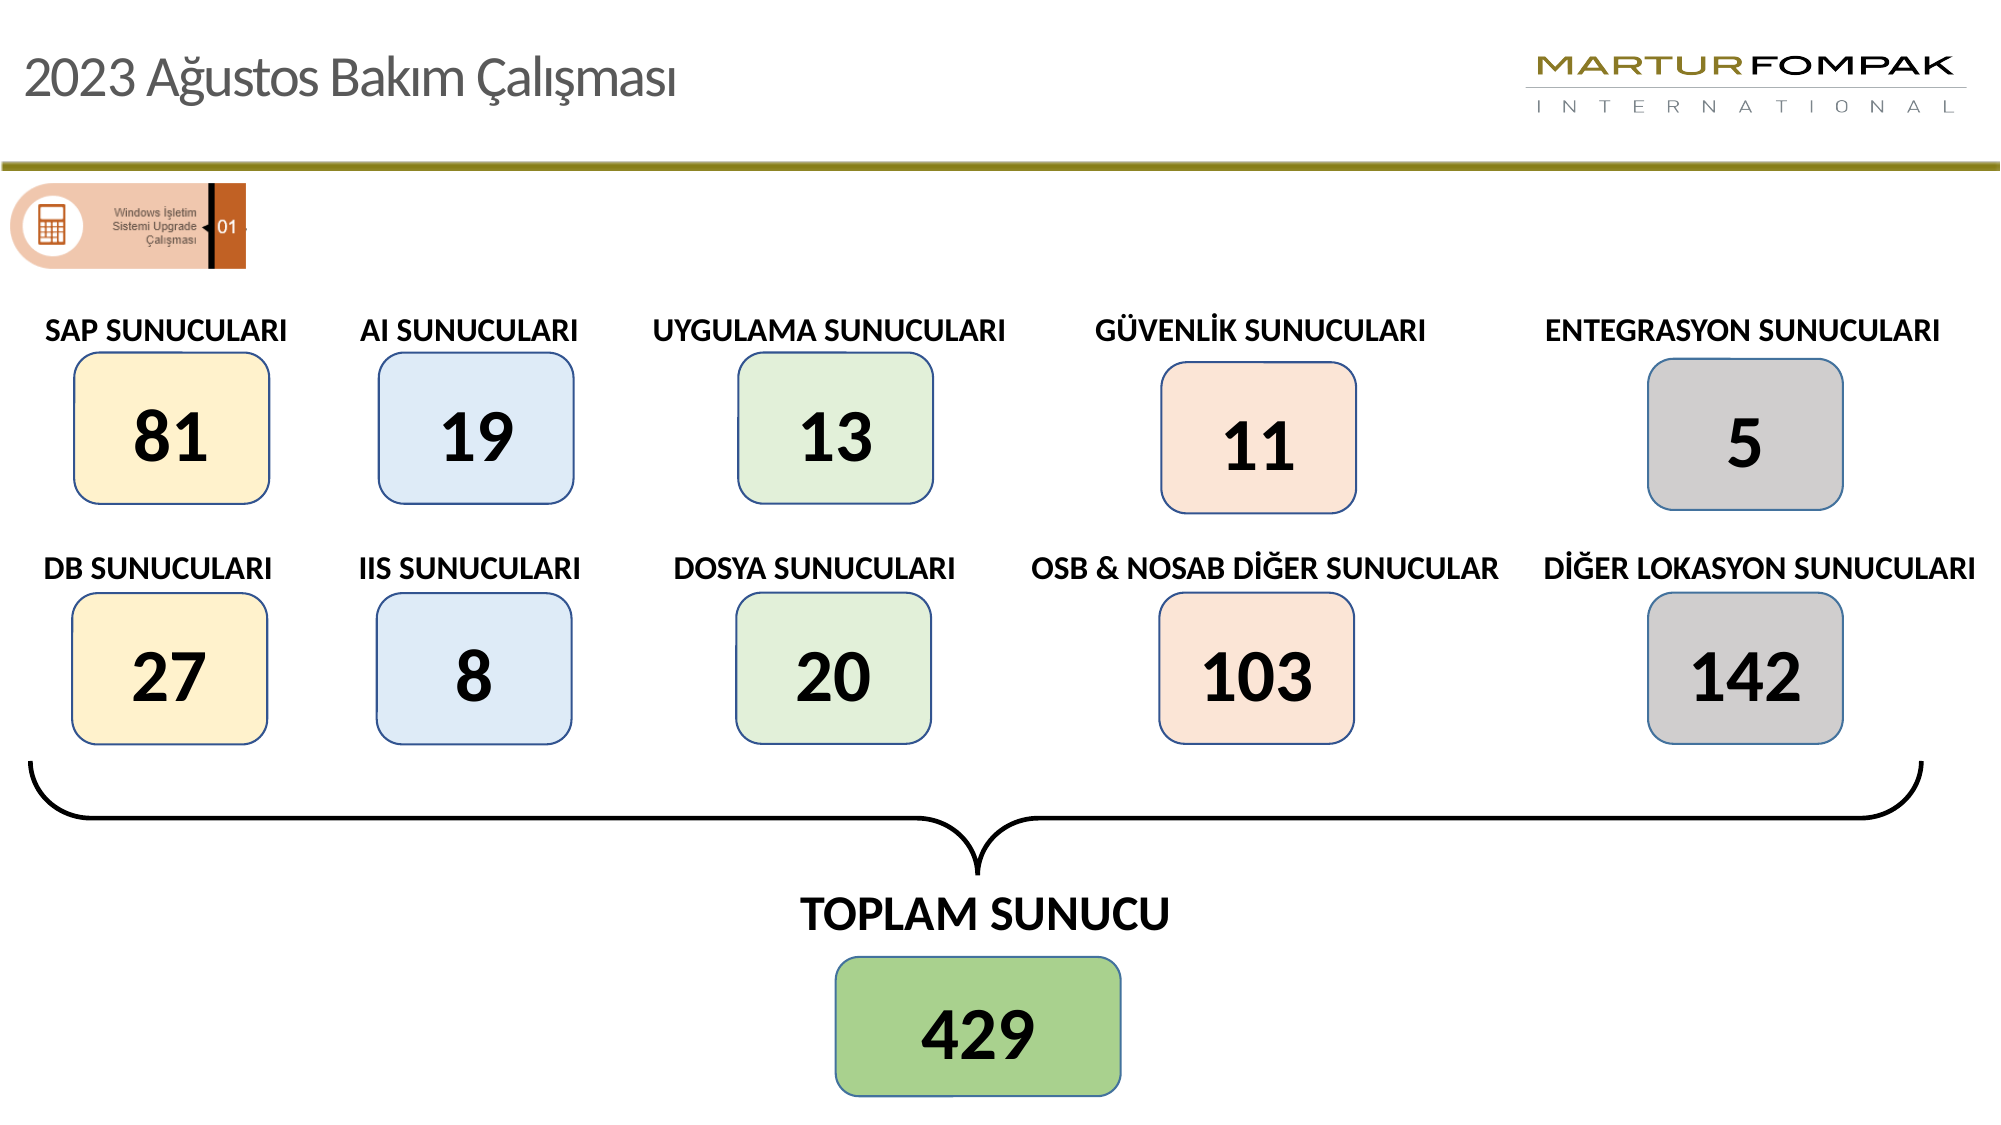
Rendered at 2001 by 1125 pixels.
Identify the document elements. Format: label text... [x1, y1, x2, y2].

text_box TOPLAM SUNUCU [785, 868, 1215, 948]
text_box 19 [378, 352, 574, 504]
text_box 20 [736, 592, 932, 744]
text_box 103 [1159, 592, 1355, 744]
picture [0, 143, 2000, 171]
text_box 81 [74, 352, 270, 504]
text_box 2023 Ağustos Bakım Çalışması [0, 23, 1768, 133]
text_box 11 [1161, 362, 1357, 514]
text_box 27 [72, 593, 268, 745]
text_box SAP SUNUCULARI AI SUNUCULARI UYGULAMA SUNUCULARI GÜVENLİK SUNUCULARI ENTEGRASYON SUNUCULARI [30, 298, 2000, 356]
text_box 142 [1647, 591, 1844, 745]
text_box DB SUNUCULARI IIS SUNUCULARI DOSYA SUNUCULARI OSB & NOSAB DİĞER SUNUCULAR DİĞER LOKASYON SUNUCULARI [28, 536, 2000, 594]
text_box [29, 760, 1922, 876]
text_box 429 [834, 955, 1122, 1098]
picture [1517, 35, 1975, 135]
text_box 5 [1647, 357, 1844, 511]
picture [7, 180, 247, 272]
text_box 8 [376, 593, 572, 745]
text_box 13 [738, 352, 934, 504]
